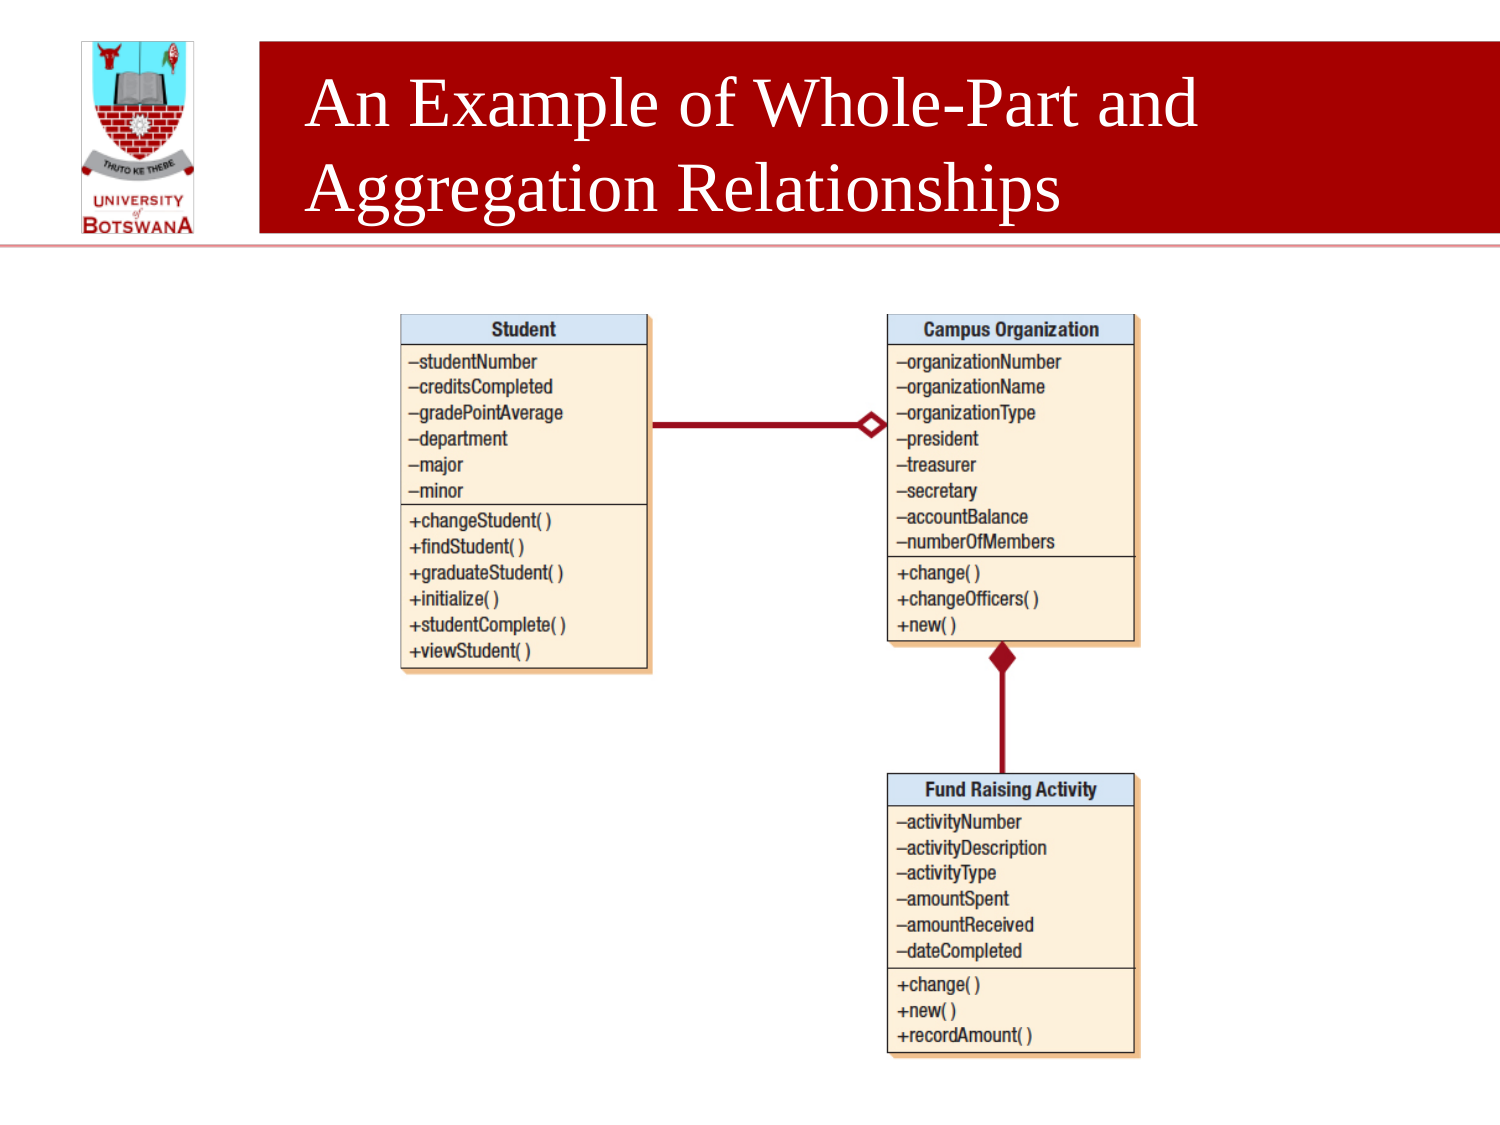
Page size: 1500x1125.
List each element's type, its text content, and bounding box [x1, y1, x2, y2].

picture [400, 313, 1141, 1060]
title An Example of Whole-Part and Aggregation Relationships [289, 65, 1500, 241]
